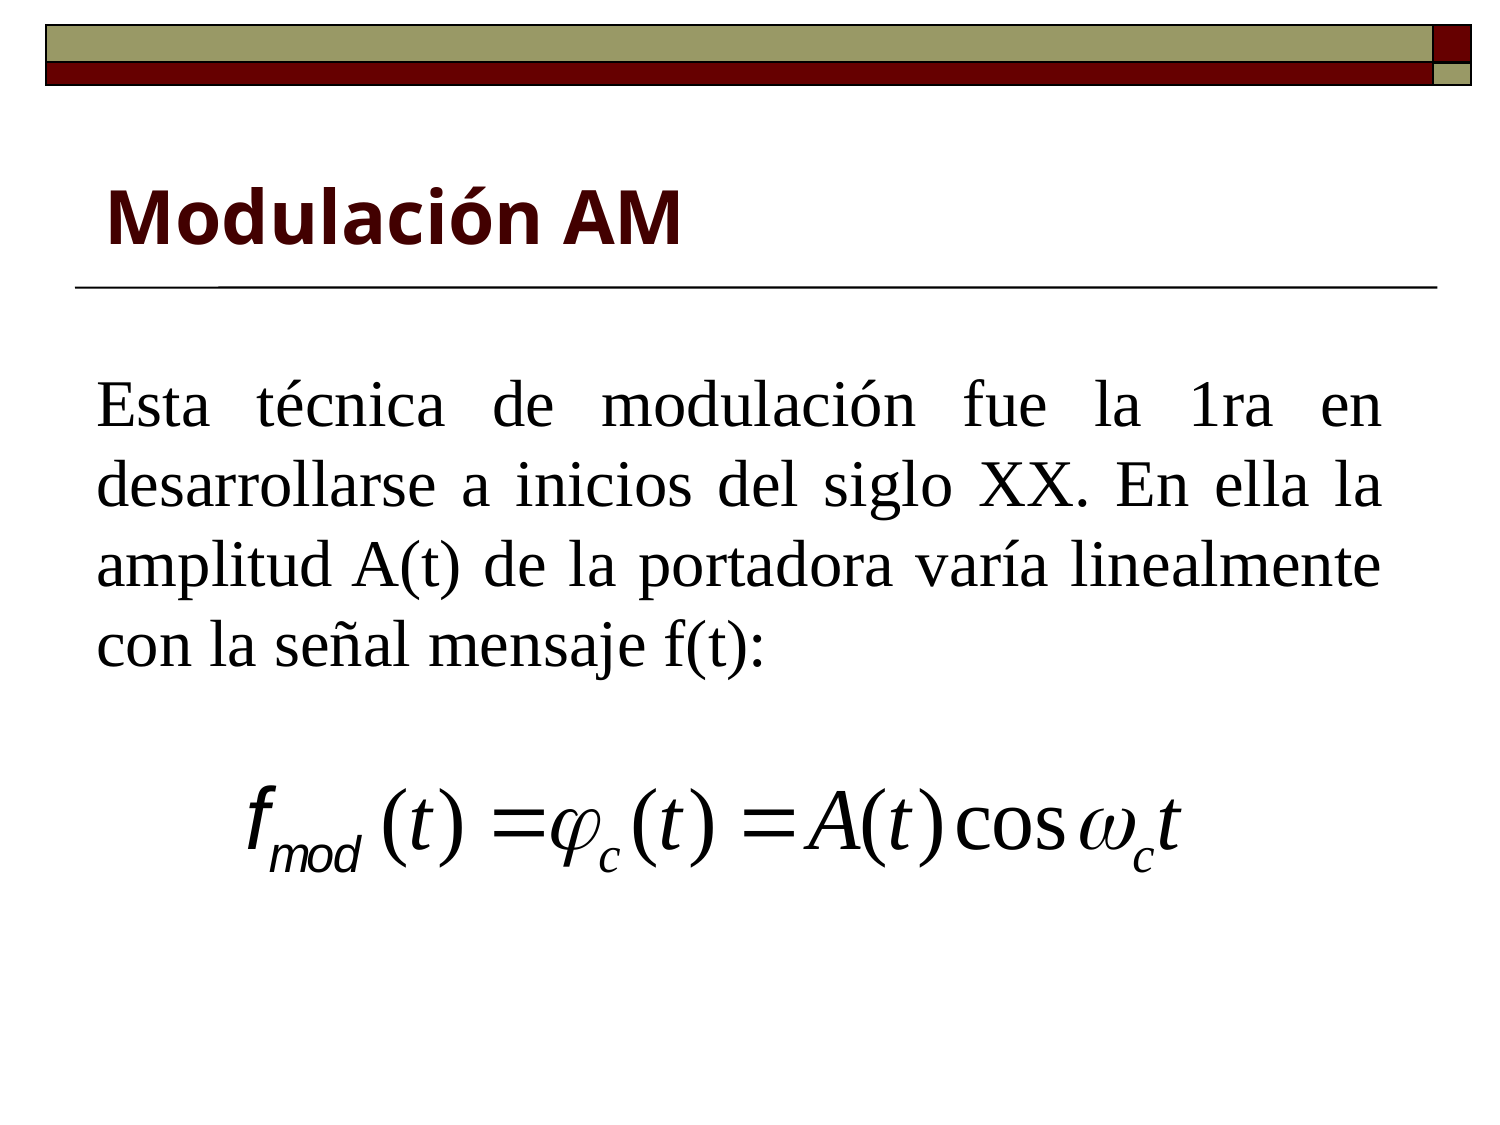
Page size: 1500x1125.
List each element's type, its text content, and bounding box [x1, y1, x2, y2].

text_box Esta técnica de modulación fue la 1ra en desarrollarse a inicios del siglo XX. En ella la amplitud A(t) de la portadora varía linealmente con la señal mensaje f(t): [81, 352, 1400, 522]
text_box Esta técnica de modulación fue la 1ra en desarrollarse a inicios del siglo XX. En ella la amplitud A(t) de la portadora varía linealmente con la señal mensaje f(t): [81, 523, 1400, 687]
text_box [235, 761, 1202, 895]
text_box Modulación AM [89, 162, 725, 268]
